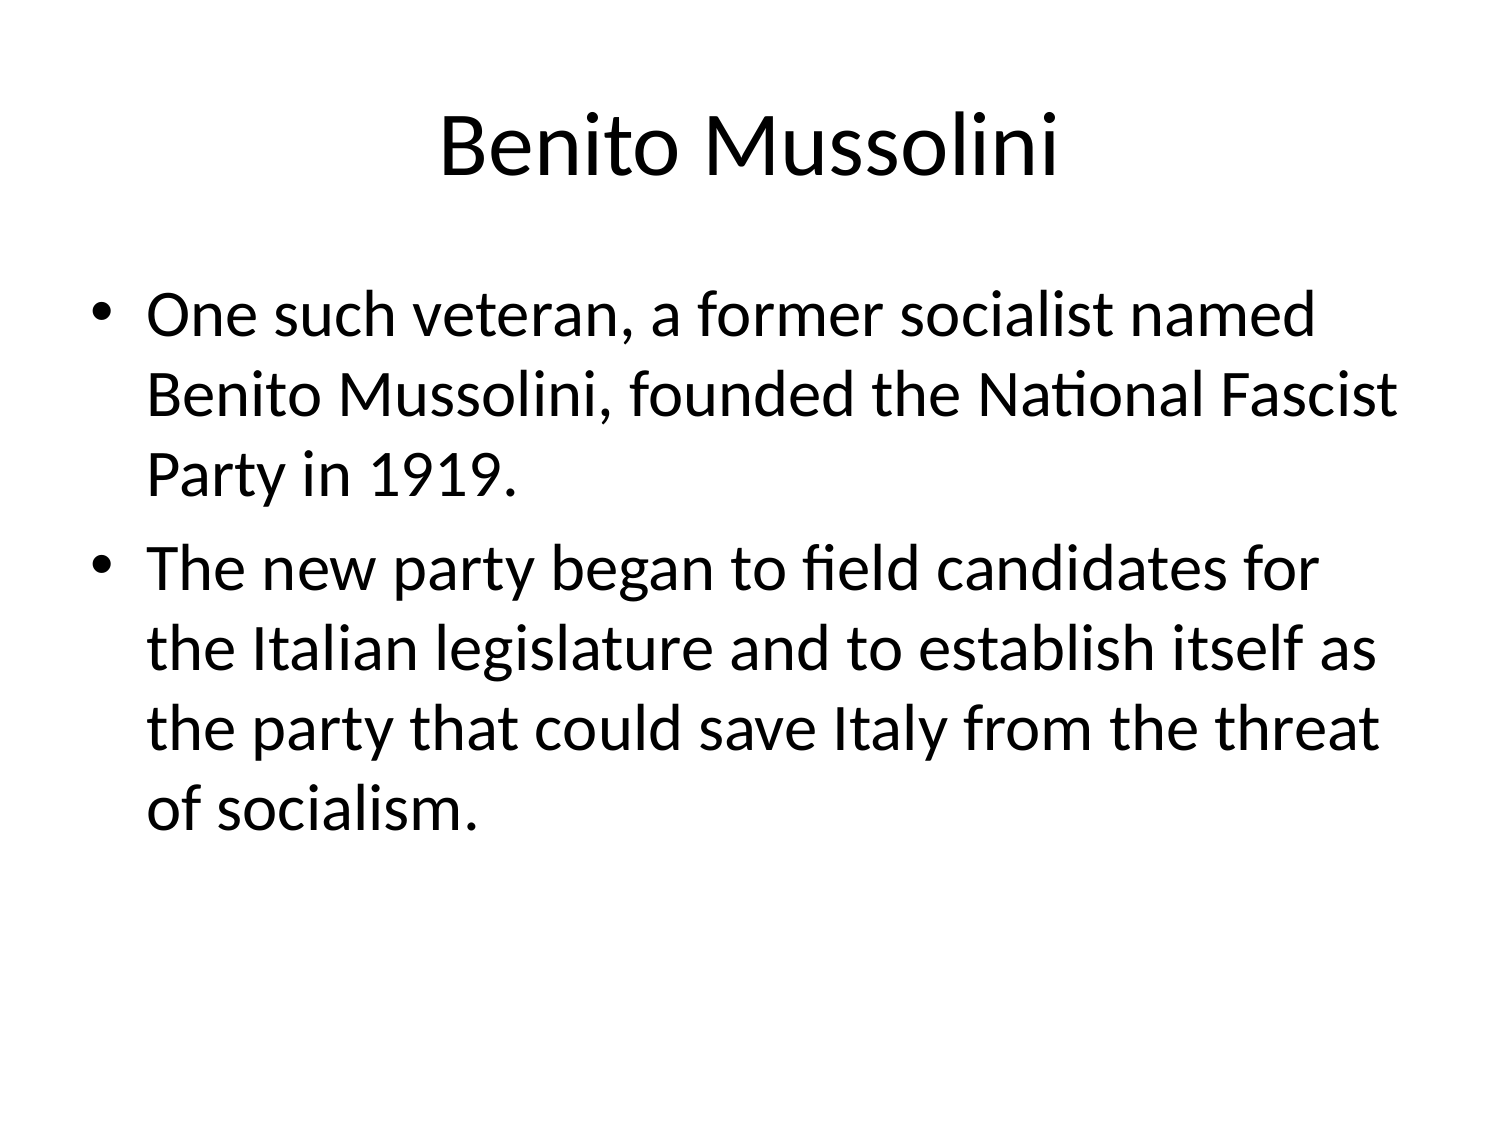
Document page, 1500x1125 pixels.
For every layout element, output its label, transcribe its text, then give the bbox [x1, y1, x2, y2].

title Benito Mussolini [75, 45, 1425, 233]
list One such veteran, a former socialist named Benito Mussolini, founded the National Fascist Party in 1919. The new party began to field candidates for the Italian legislature and to establish itself as the party that could save Italy from the threat of socialism. [75, 262, 1425, 1005]
